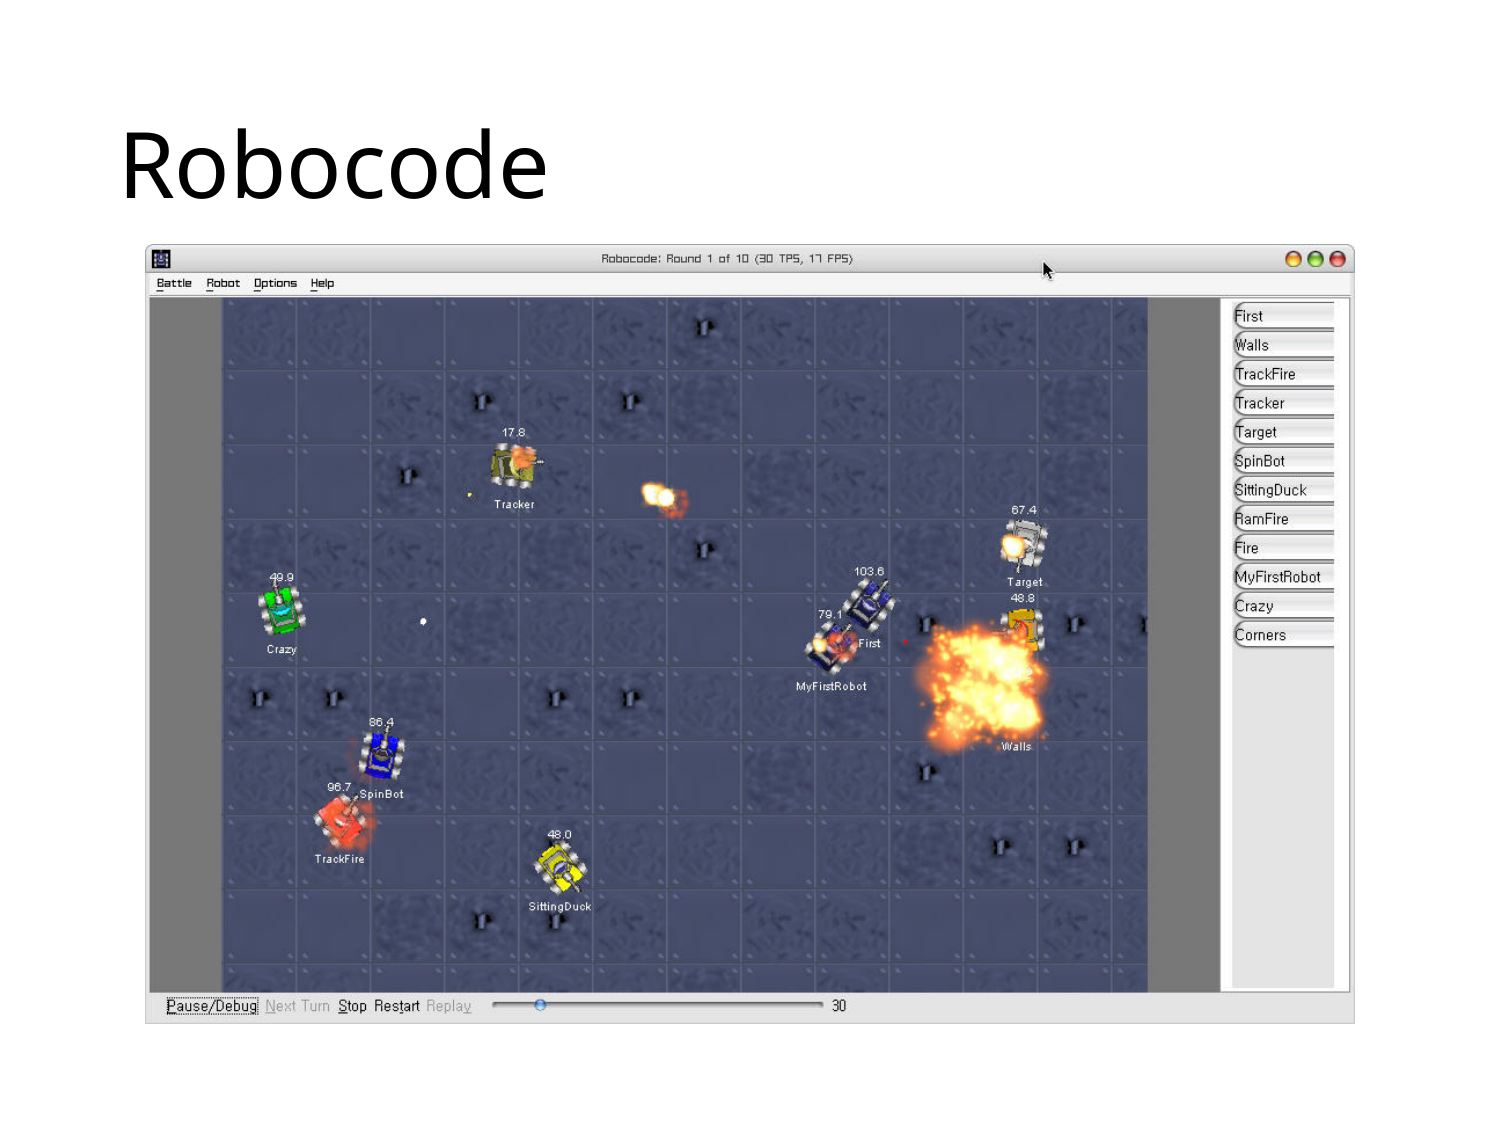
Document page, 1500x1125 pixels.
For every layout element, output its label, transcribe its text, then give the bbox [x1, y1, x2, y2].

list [145, 244, 1355, 1024]
title Robocode [103, 59, 1397, 278]
